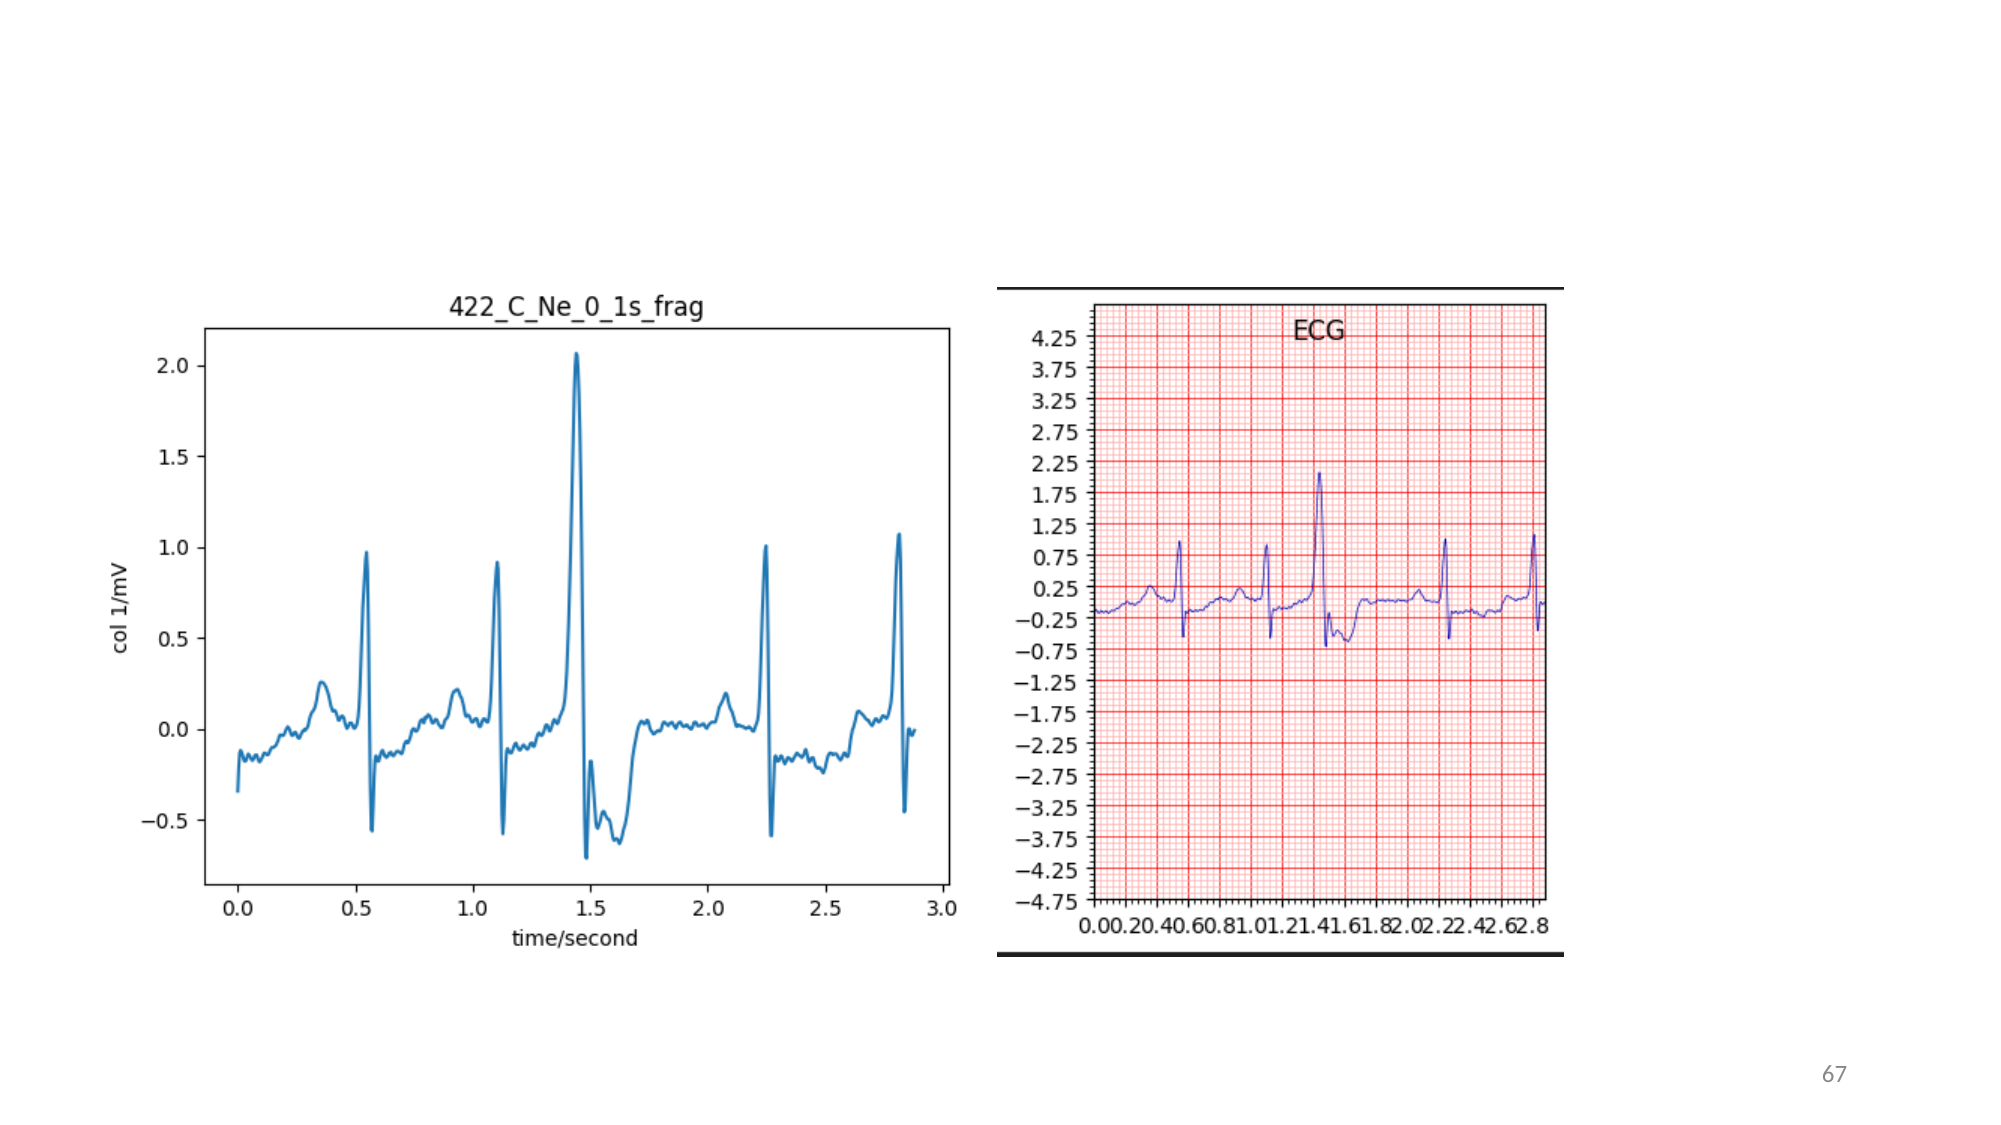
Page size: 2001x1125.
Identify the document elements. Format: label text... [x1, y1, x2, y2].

slide_number ‹#› [1412, 1042, 1863, 1103]
picture [997, 287, 1564, 957]
picture [95, 280, 974, 964]
